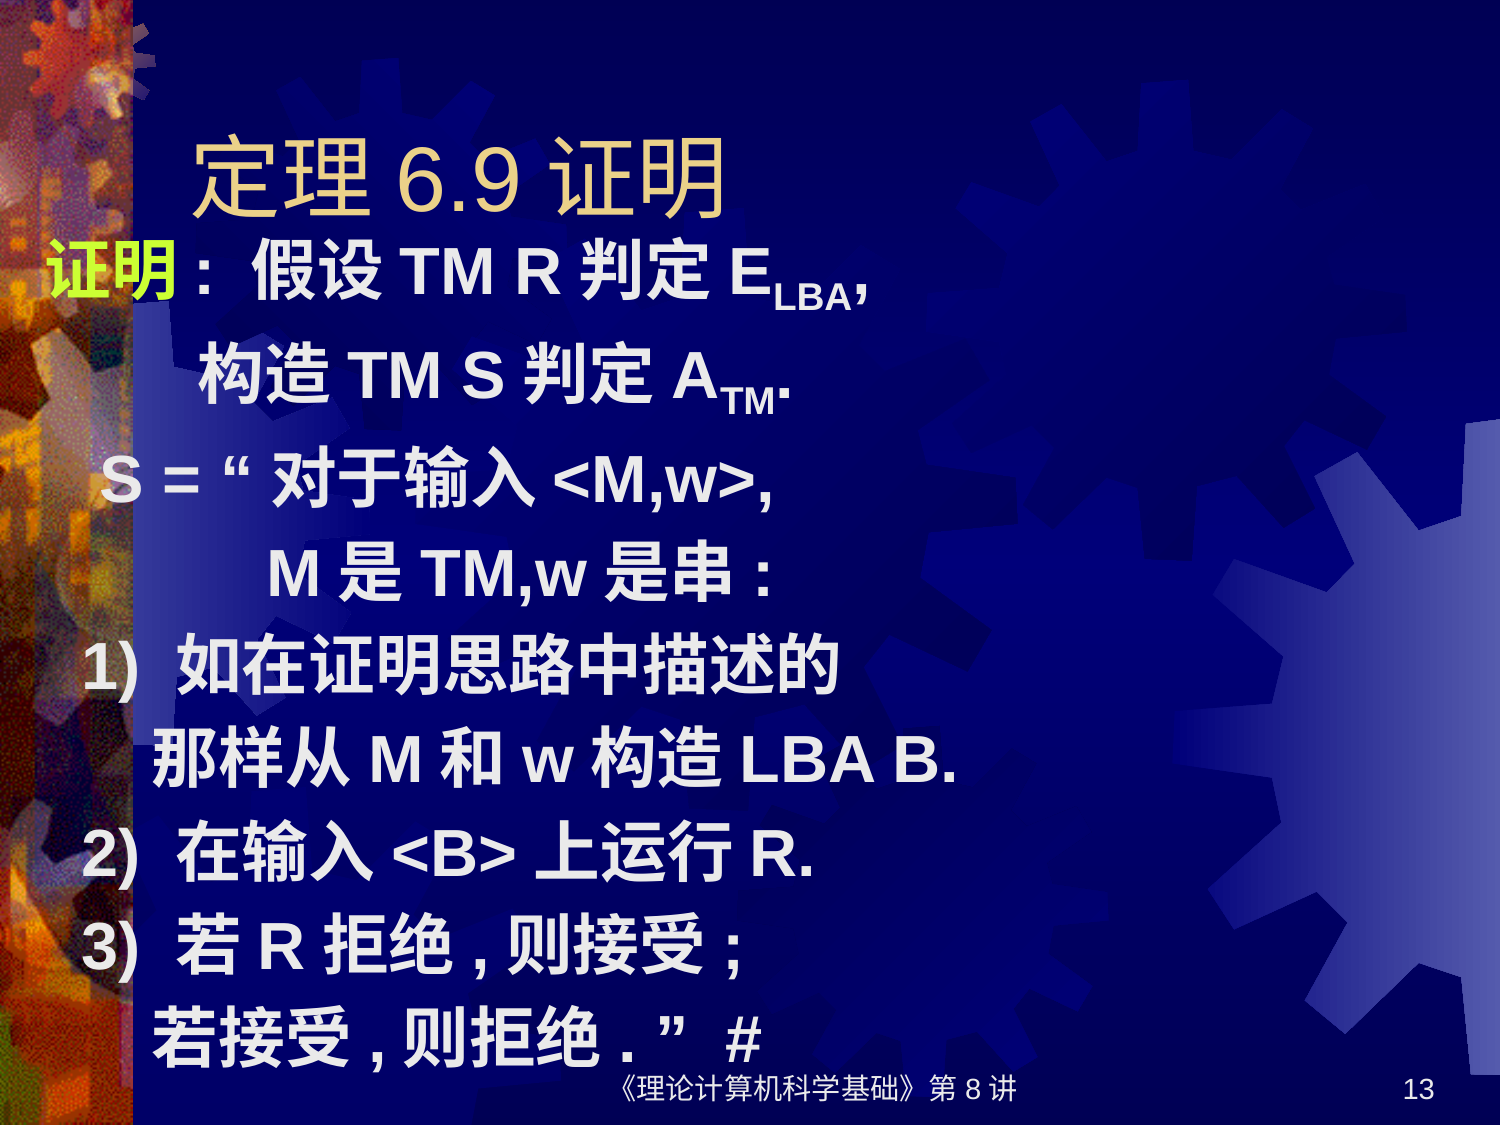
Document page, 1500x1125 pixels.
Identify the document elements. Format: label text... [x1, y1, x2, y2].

list 证明: 假设TM R判定ELBA, 构造TM S判定ATM. S = “对于输入<M,w>, M是TM,w是串: 1) 如在证明思路中描述的 那样从M和w构造LBA B. 2) 在输入<B>上运行R. 3) 若R拒绝,则接受; 若接受,则拒绝. ” # [29, 219, 1305, 995]
footer 《理论计算机科学基础》第8讲 [575, 1037, 1050, 1113]
slide_number 13 [1137, 1037, 1450, 1113]
title 定理6.9证明 [174, 50, 1450, 238]
picture [0, 0, 133, 1125]
